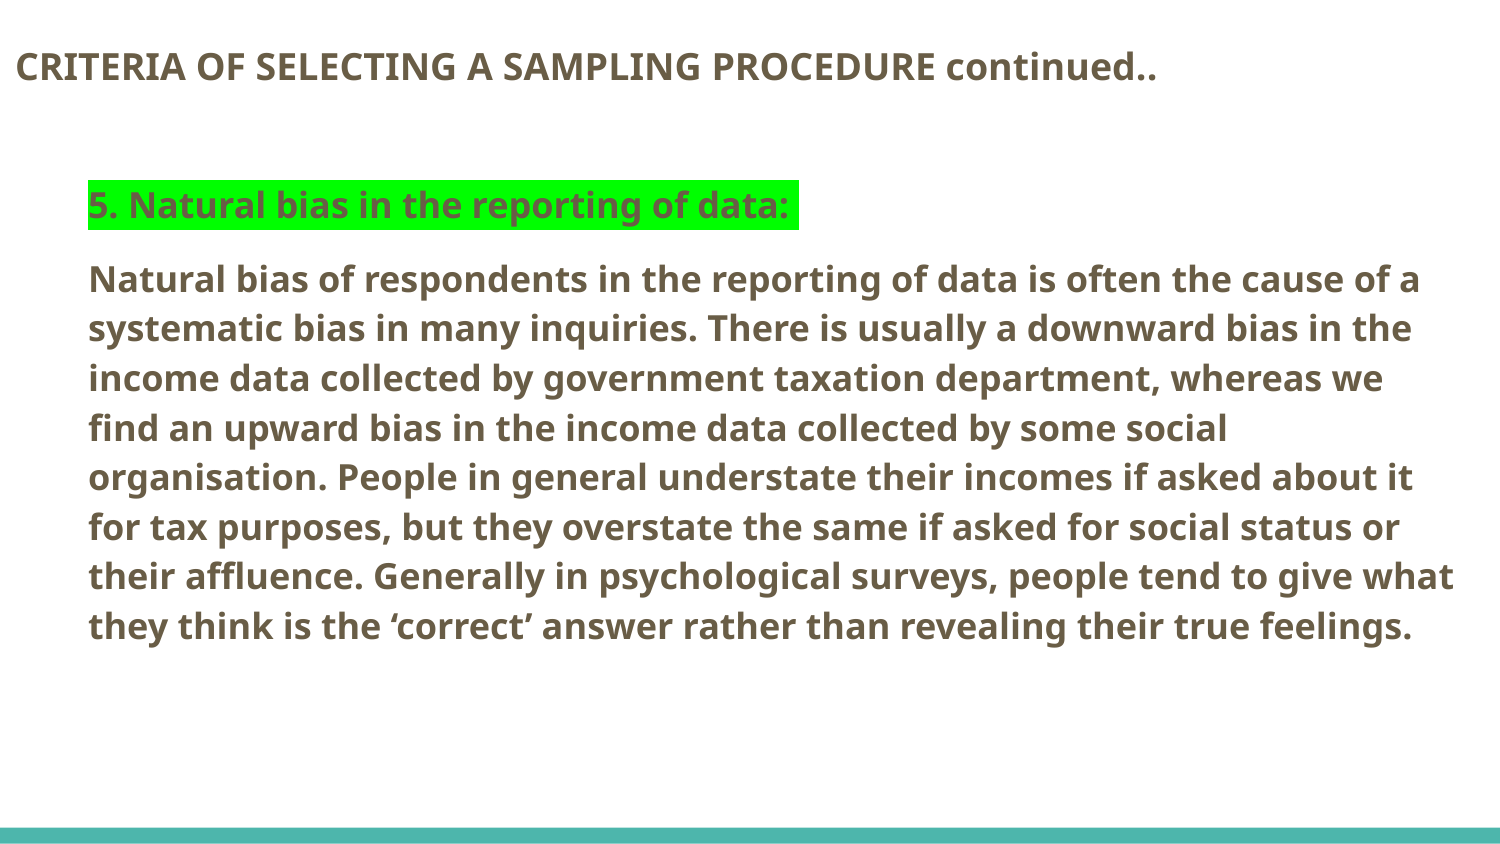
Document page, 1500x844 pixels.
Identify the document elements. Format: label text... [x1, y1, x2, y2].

list 5. Natural bias in the reporting of data: Natural bias of respondents in the reporting of data is often the cause of a systematic bias in many inquiries. There is usually a downward bias in the income data collected by government taxation department, whereas we find an upward bias in the income data collected by some social organisation. People in general understate their incomes if asked about it for tax purposes, but they overstate the same if asked for social status or their affluence. Generally in psychological surveys, people tend to give what they think is the ‘correct’ answer rather than revealing their true feelings. [73, 161, 1471, 704]
title CRITERIA OF SELECTING A SAMPLING PROCEDURE continued.. [0, 27, 1398, 144]
